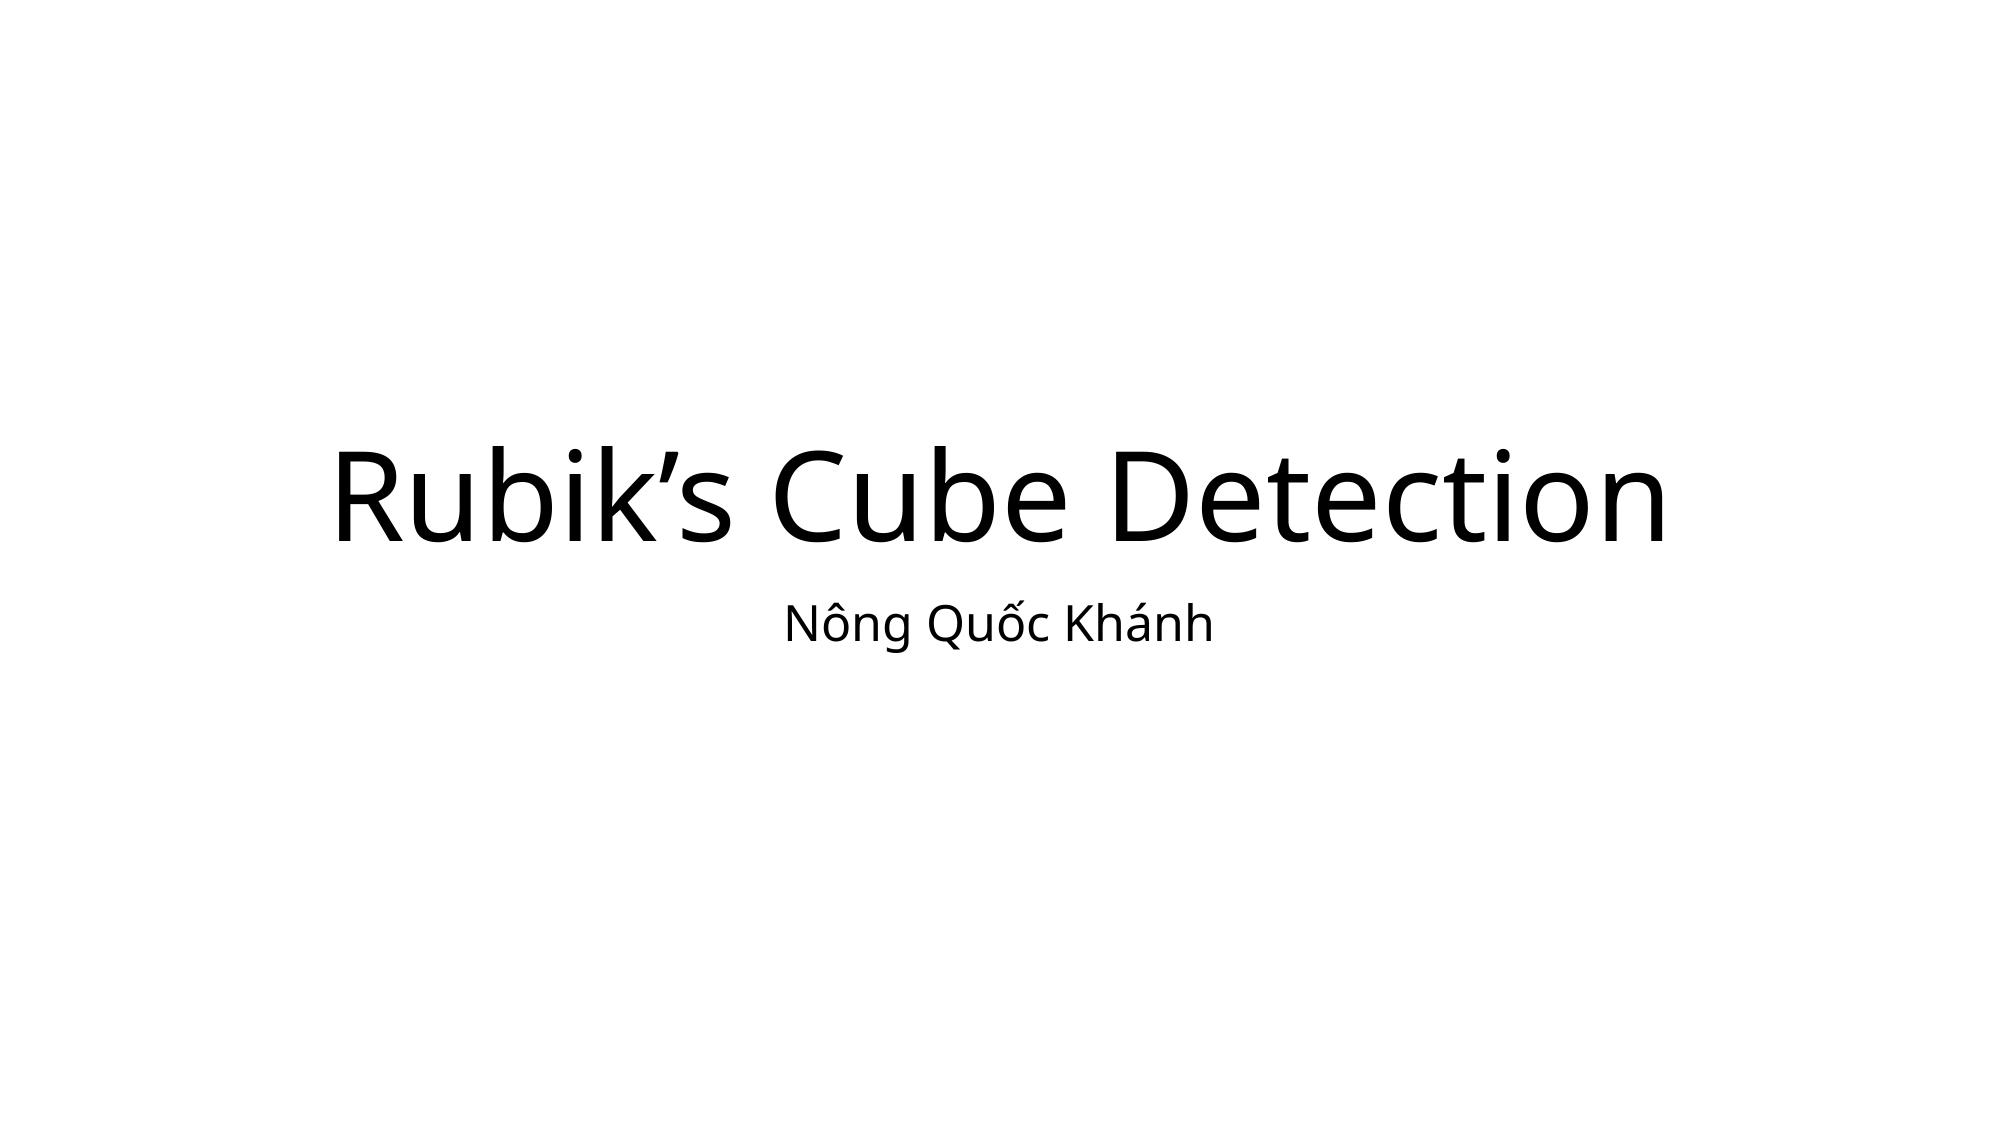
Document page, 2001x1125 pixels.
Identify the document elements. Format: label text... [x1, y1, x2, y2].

subtitle Nông Quốc Khánh [249, 590, 1750, 863]
title Rubik’s Cube Detection [249, 184, 1750, 576]
